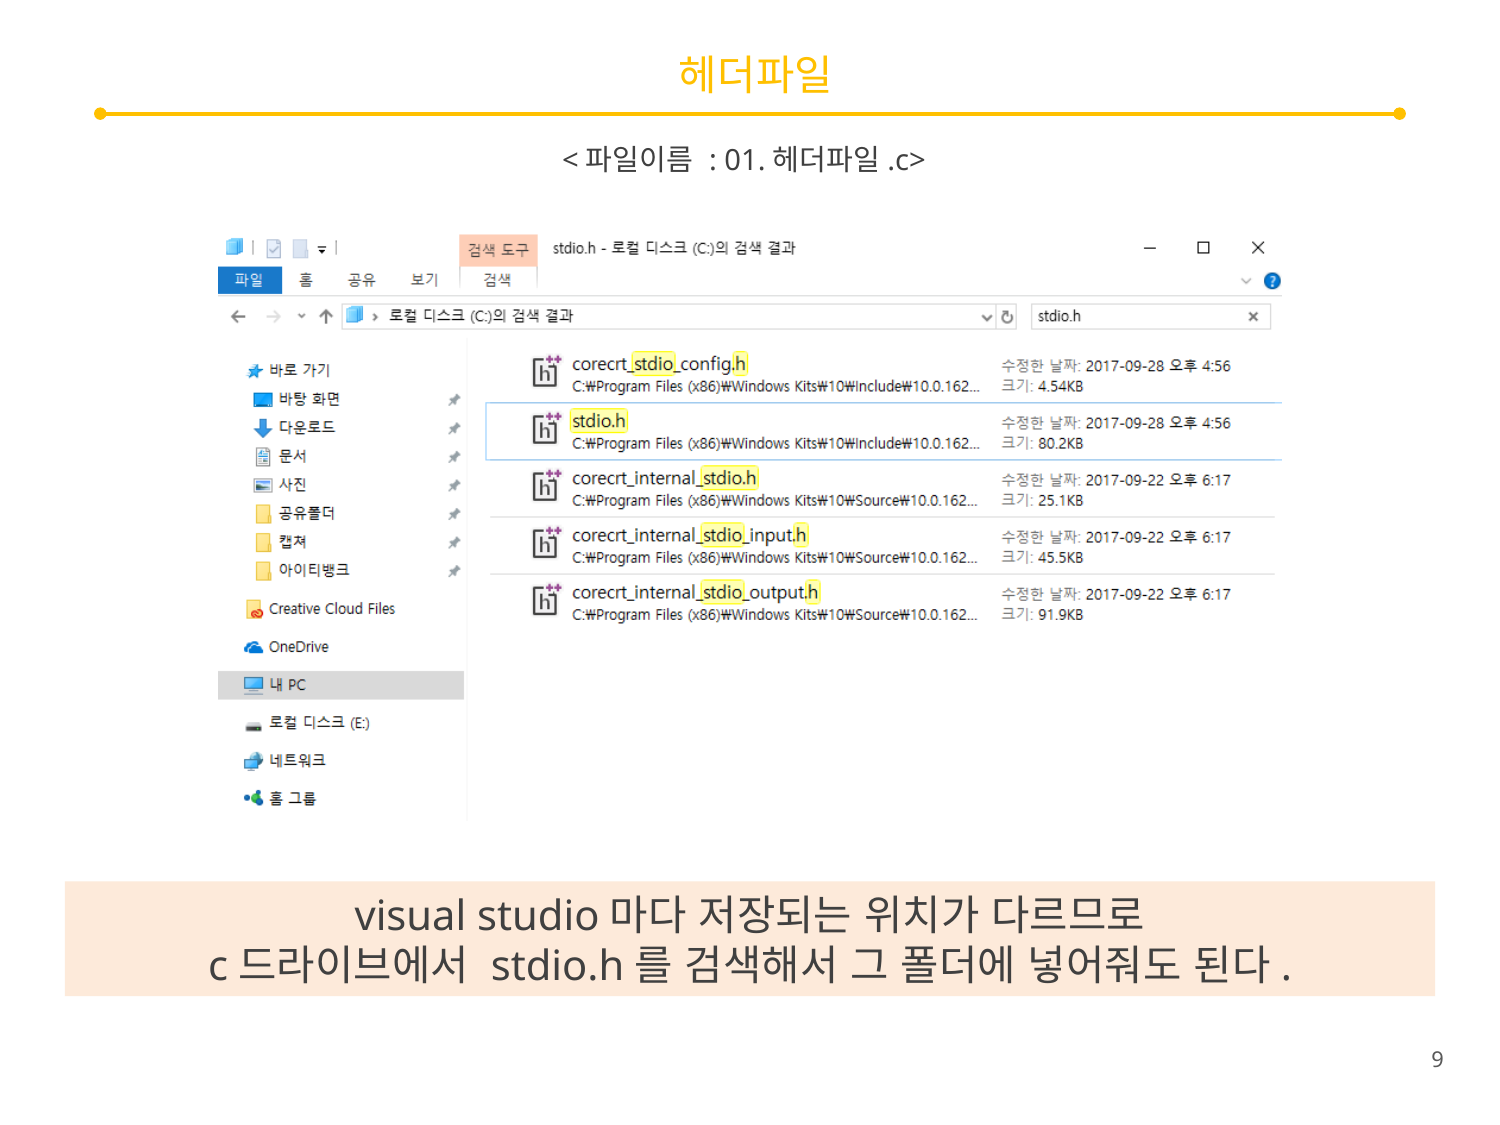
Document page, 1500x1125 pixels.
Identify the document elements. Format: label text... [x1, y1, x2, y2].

text_box <파일이름 : 01.헤더파일.c> [100, 133, 1388, 184]
picture [218, 231, 1282, 822]
text_box visual studio마다 저장되는 위치가 다르므로 c드라이브에서 stdio.h를 검색해서 그 폴더에 넣어줘도 된다. [64, 881, 1436, 997]
title 헤더파일 [123, 45, 1388, 102]
